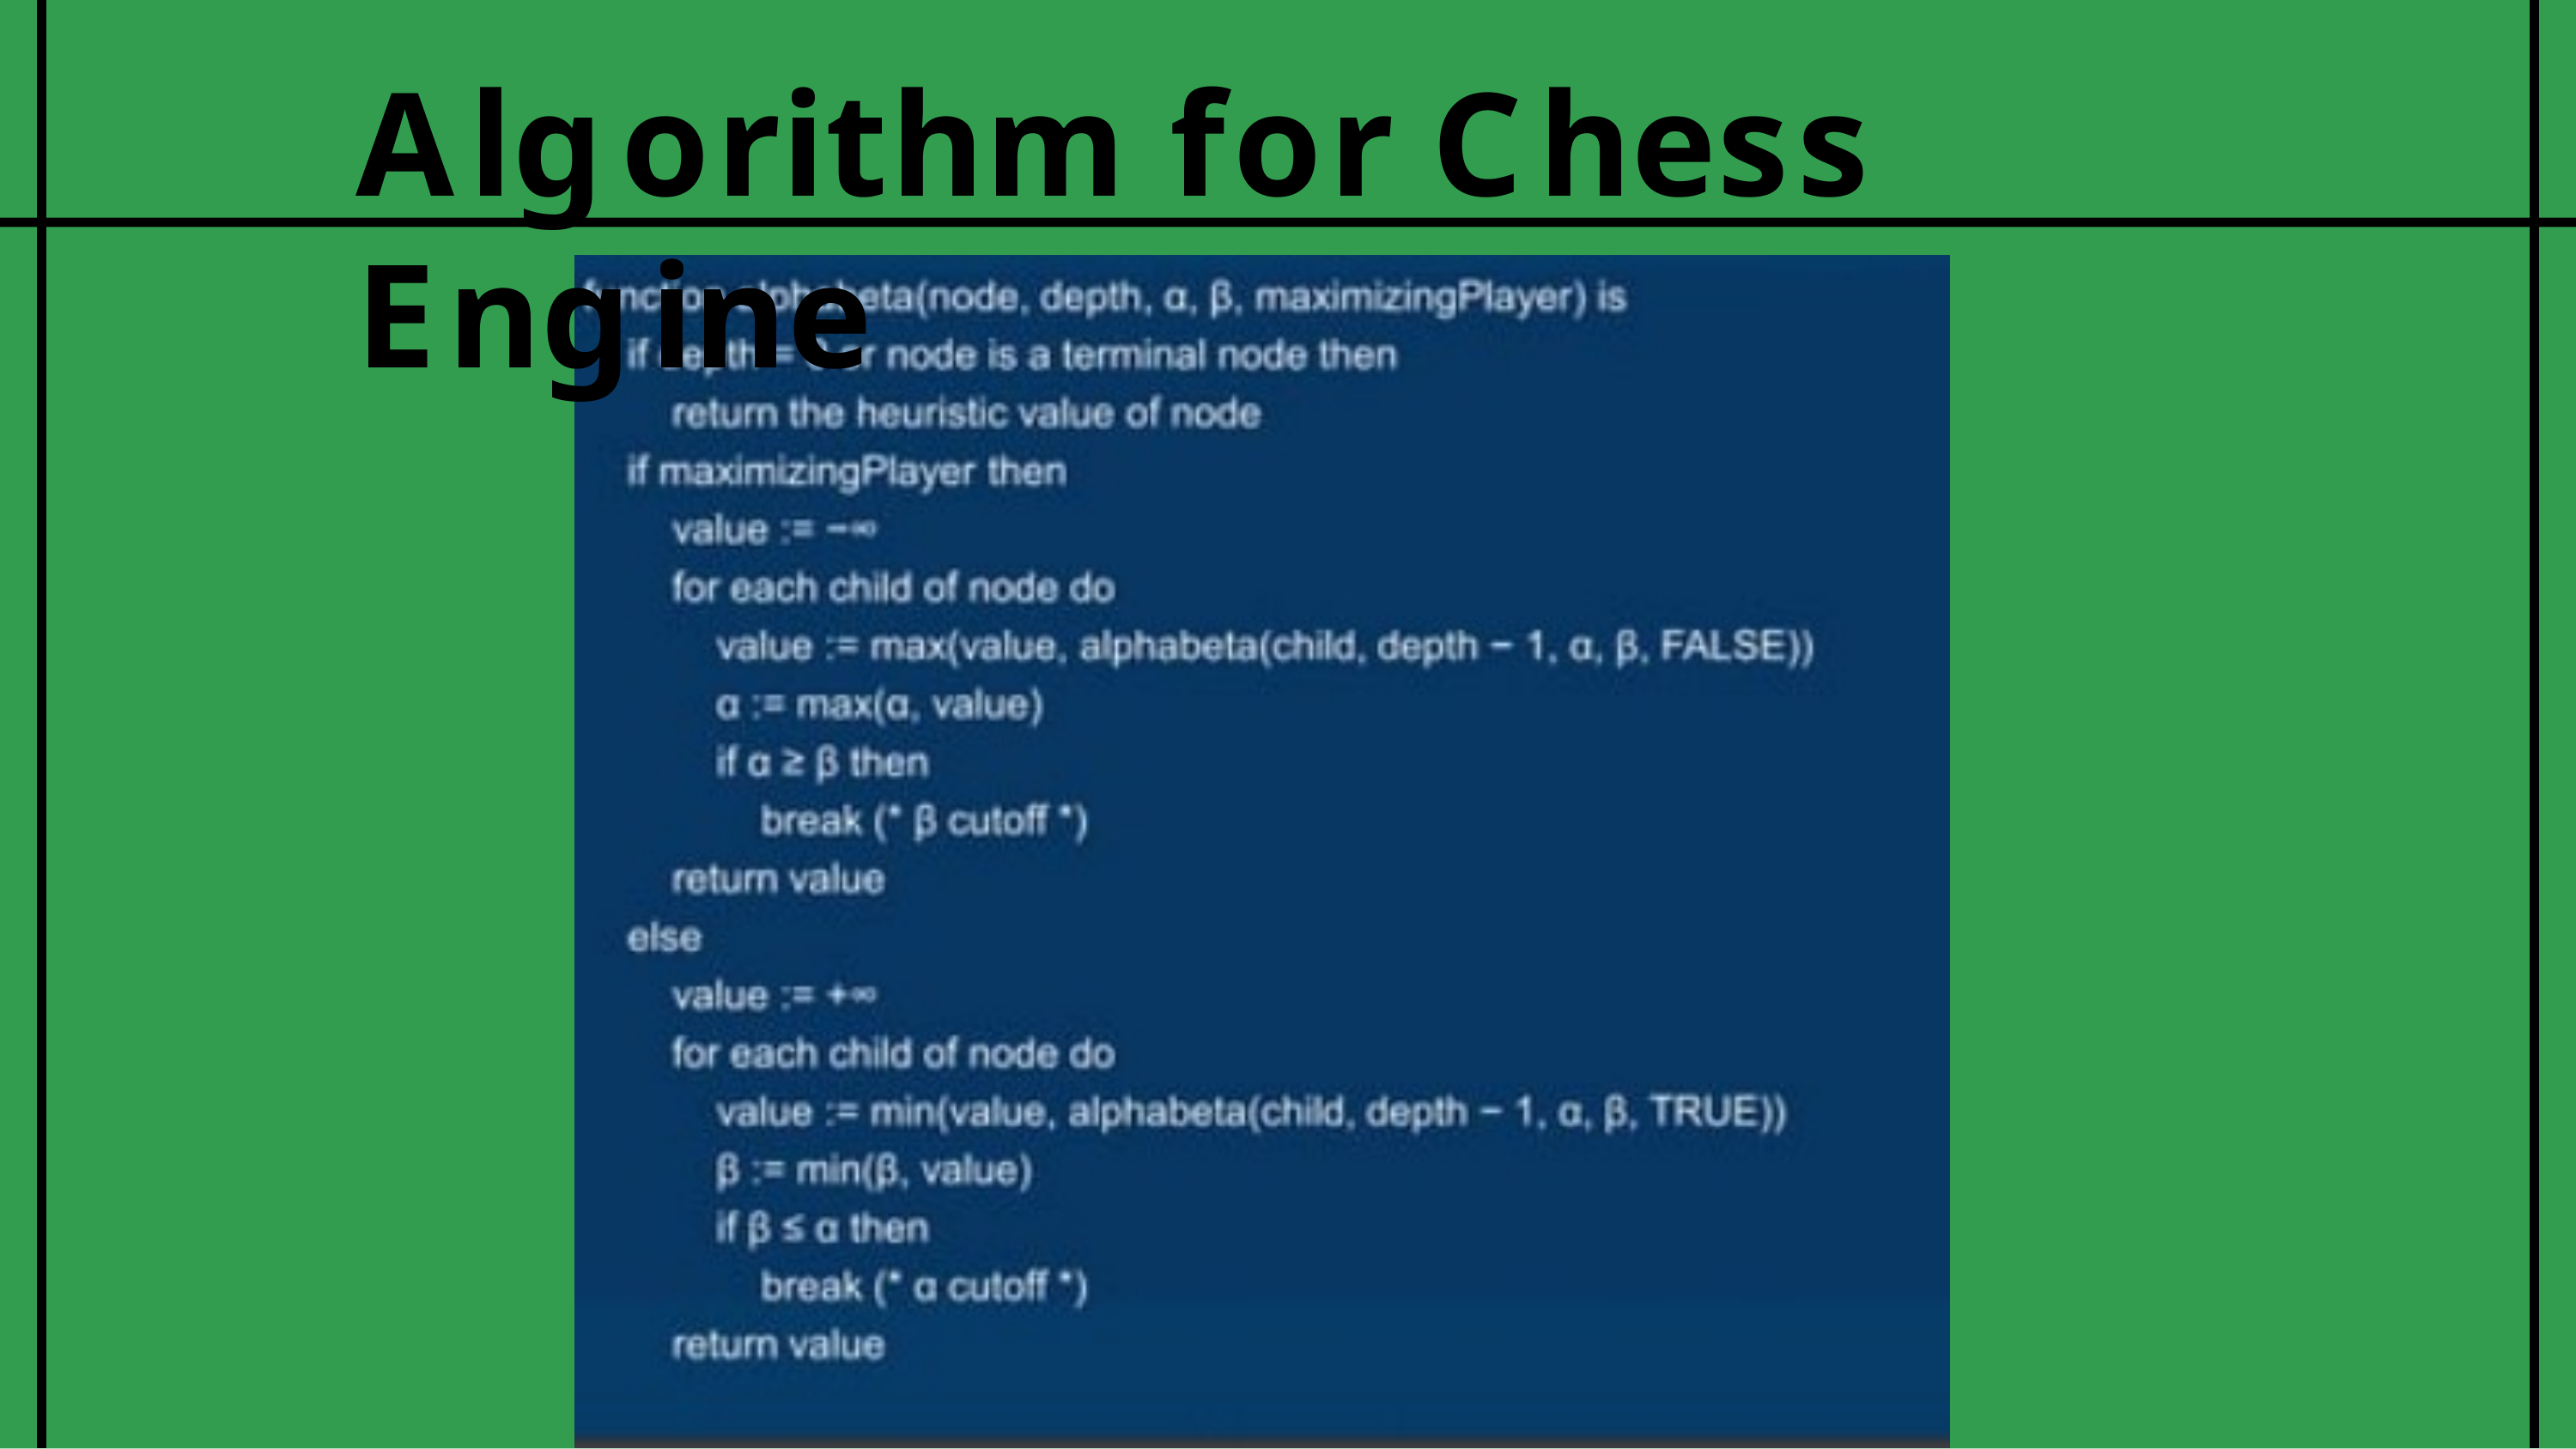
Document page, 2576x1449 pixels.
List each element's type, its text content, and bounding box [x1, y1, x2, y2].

title Algorithm for Chess Engine [355, 51, 2221, 397]
picture [574, 255, 1950, 1448]
